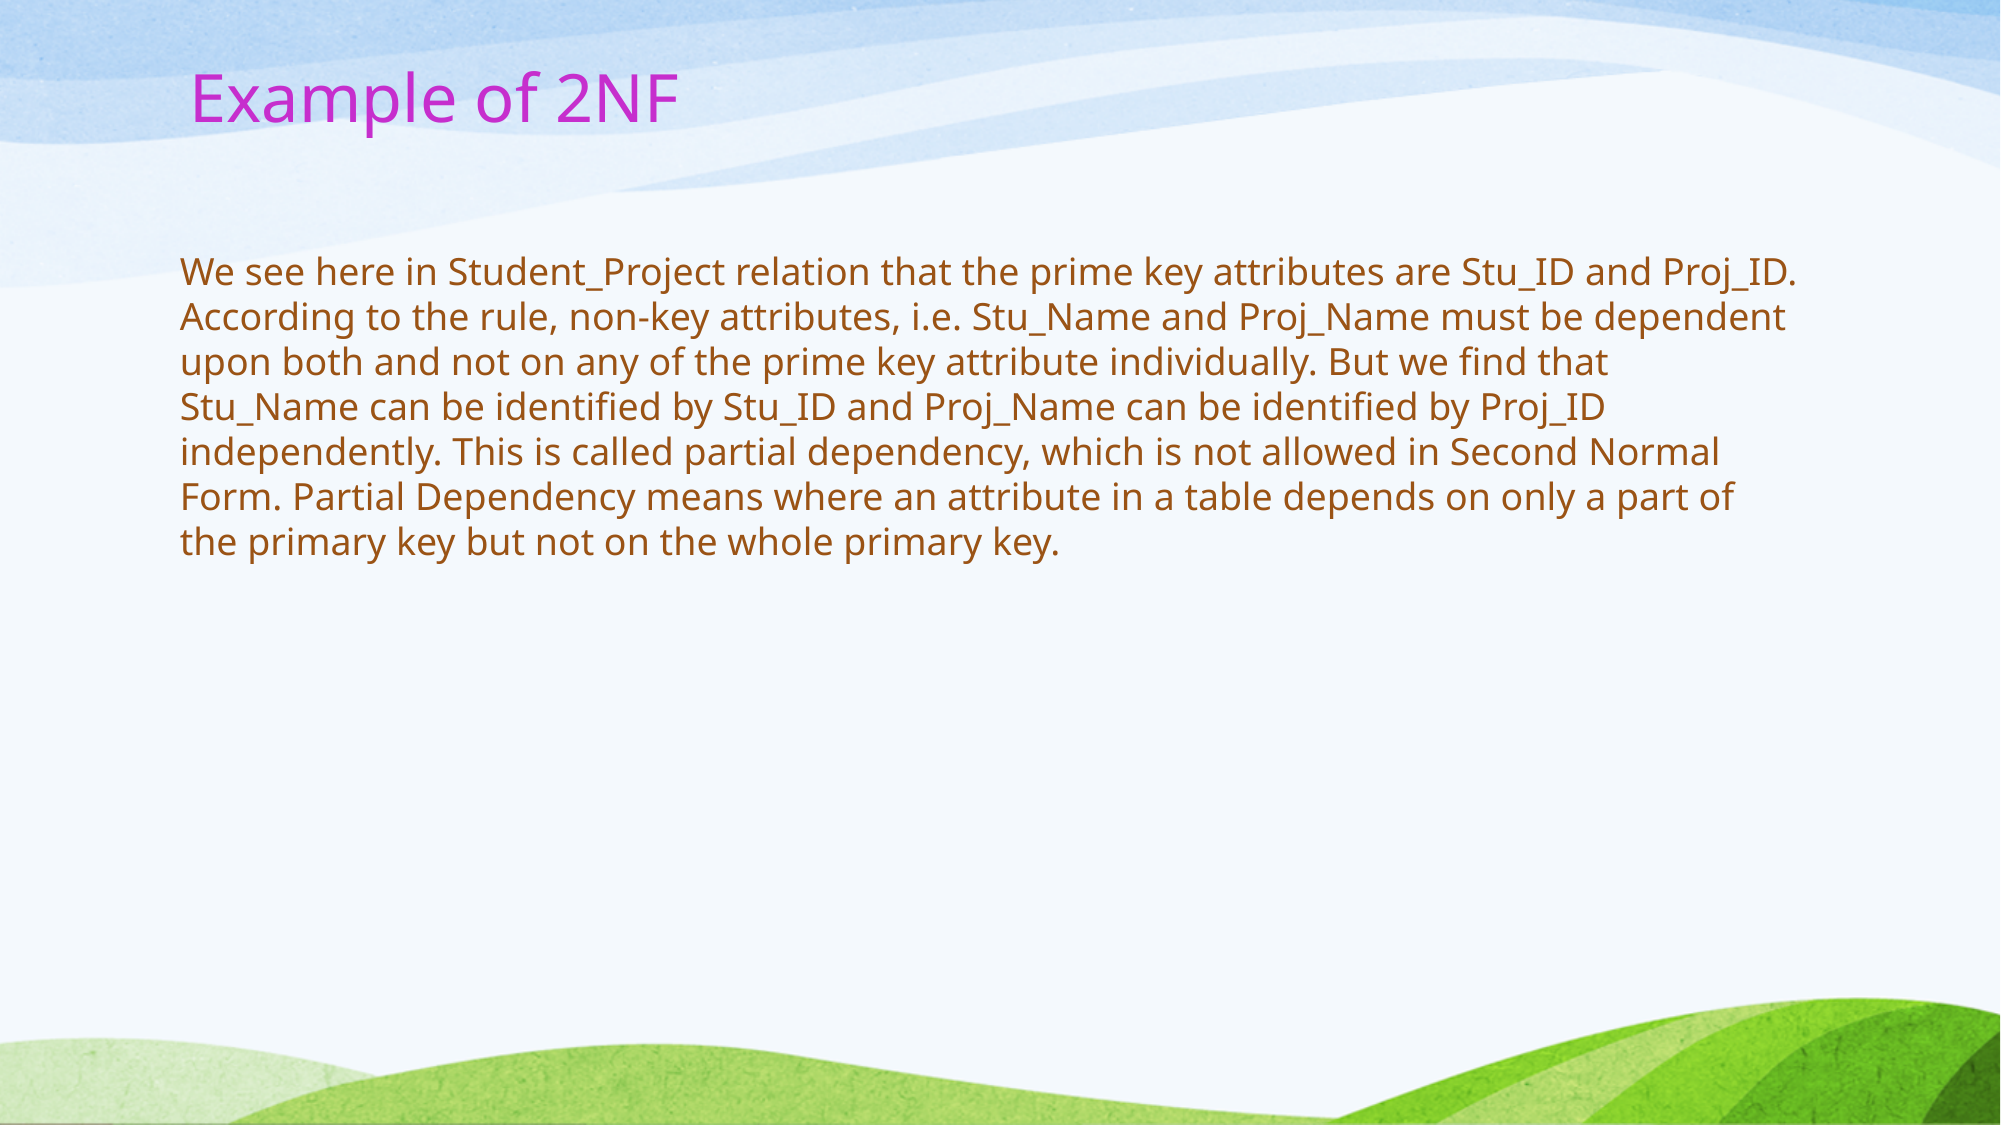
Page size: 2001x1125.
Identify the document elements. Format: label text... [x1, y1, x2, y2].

list We see here in Student_Project relation that the prime key attributes are Stu_ID and Proj_ID. According to the rule, non-key attributes, i.e. Stu_Name and Proj_Name must be dependent upon both and not on any of the prime key attribute individually. But we find that Stu_Name can be identified by Stu_ID and Proj_Name can be identified by Proj_ID independently. This is called partial dependency, which is not allowed in Second Normal Form. Partial Dependency means where an attribute in a table depends on only a part of the primary key but not on the whole primary key. [164, 240, 1815, 934]
picture [0, 0, 2001, 1125]
title Example of 2NF [174, 50, 1825, 144]
